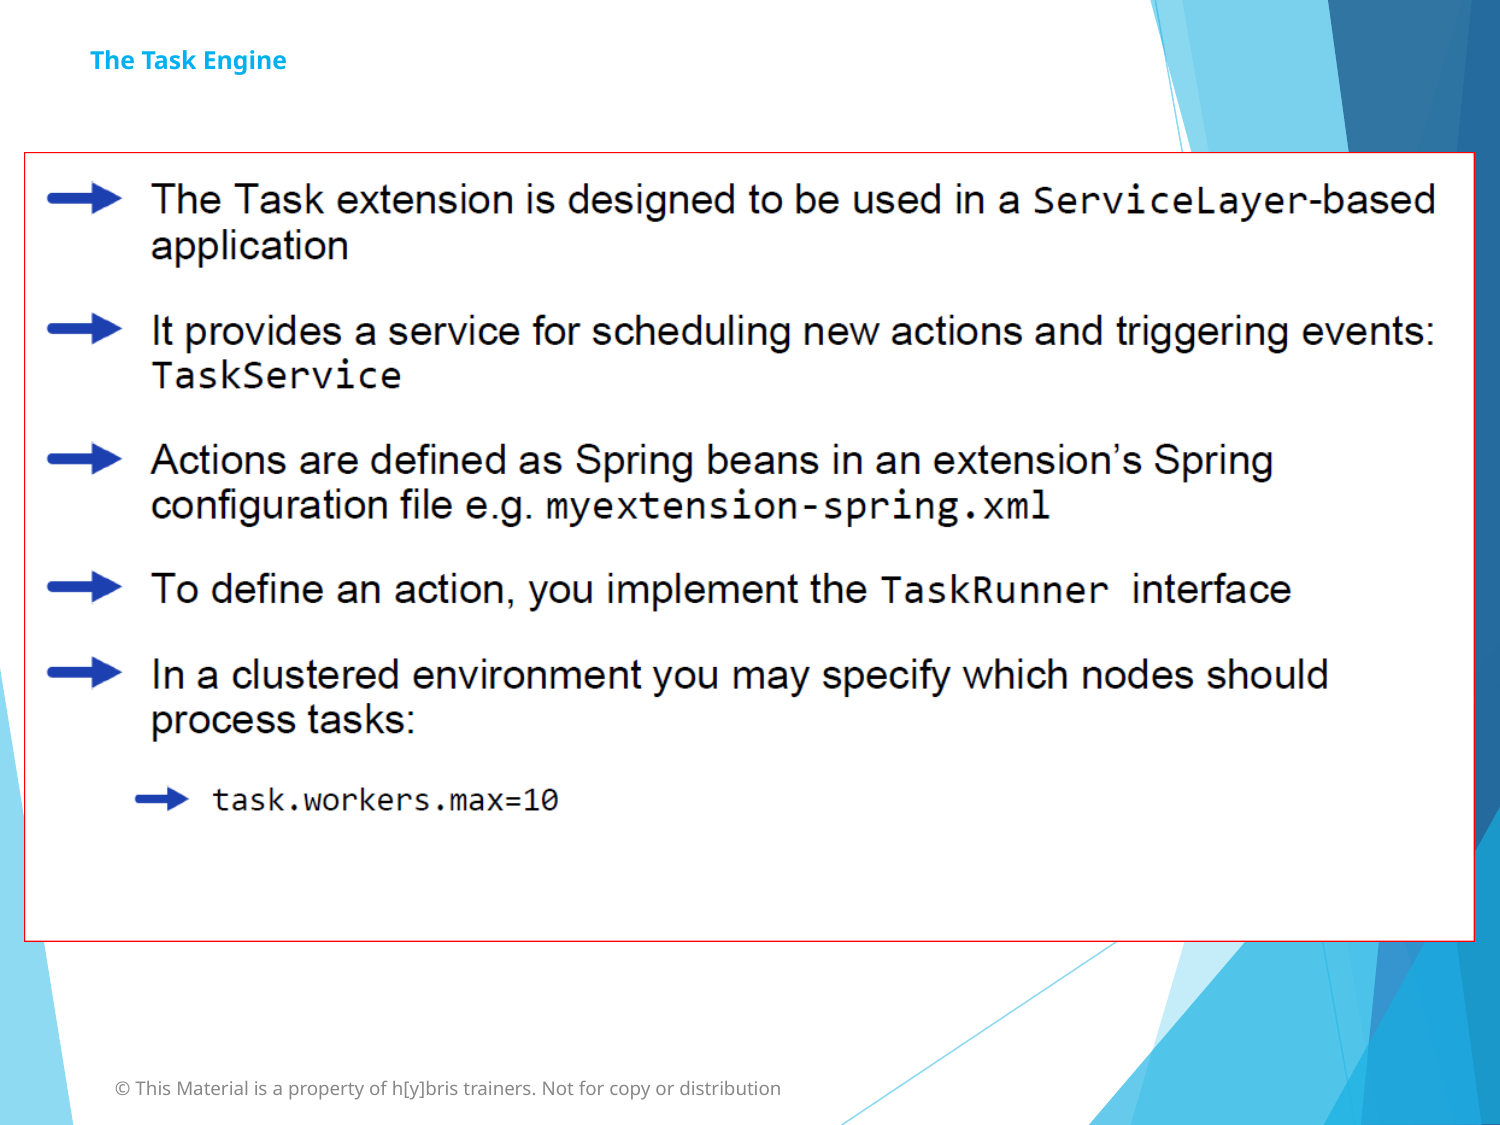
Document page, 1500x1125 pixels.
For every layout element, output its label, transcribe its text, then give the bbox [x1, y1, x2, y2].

title The Task Engine [75, 37, 1425, 150]
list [24, 152, 1476, 942]
footer © This Material is a property of h[y]bris trainers. Not for copy or distribution [99, 1057, 859, 1118]
